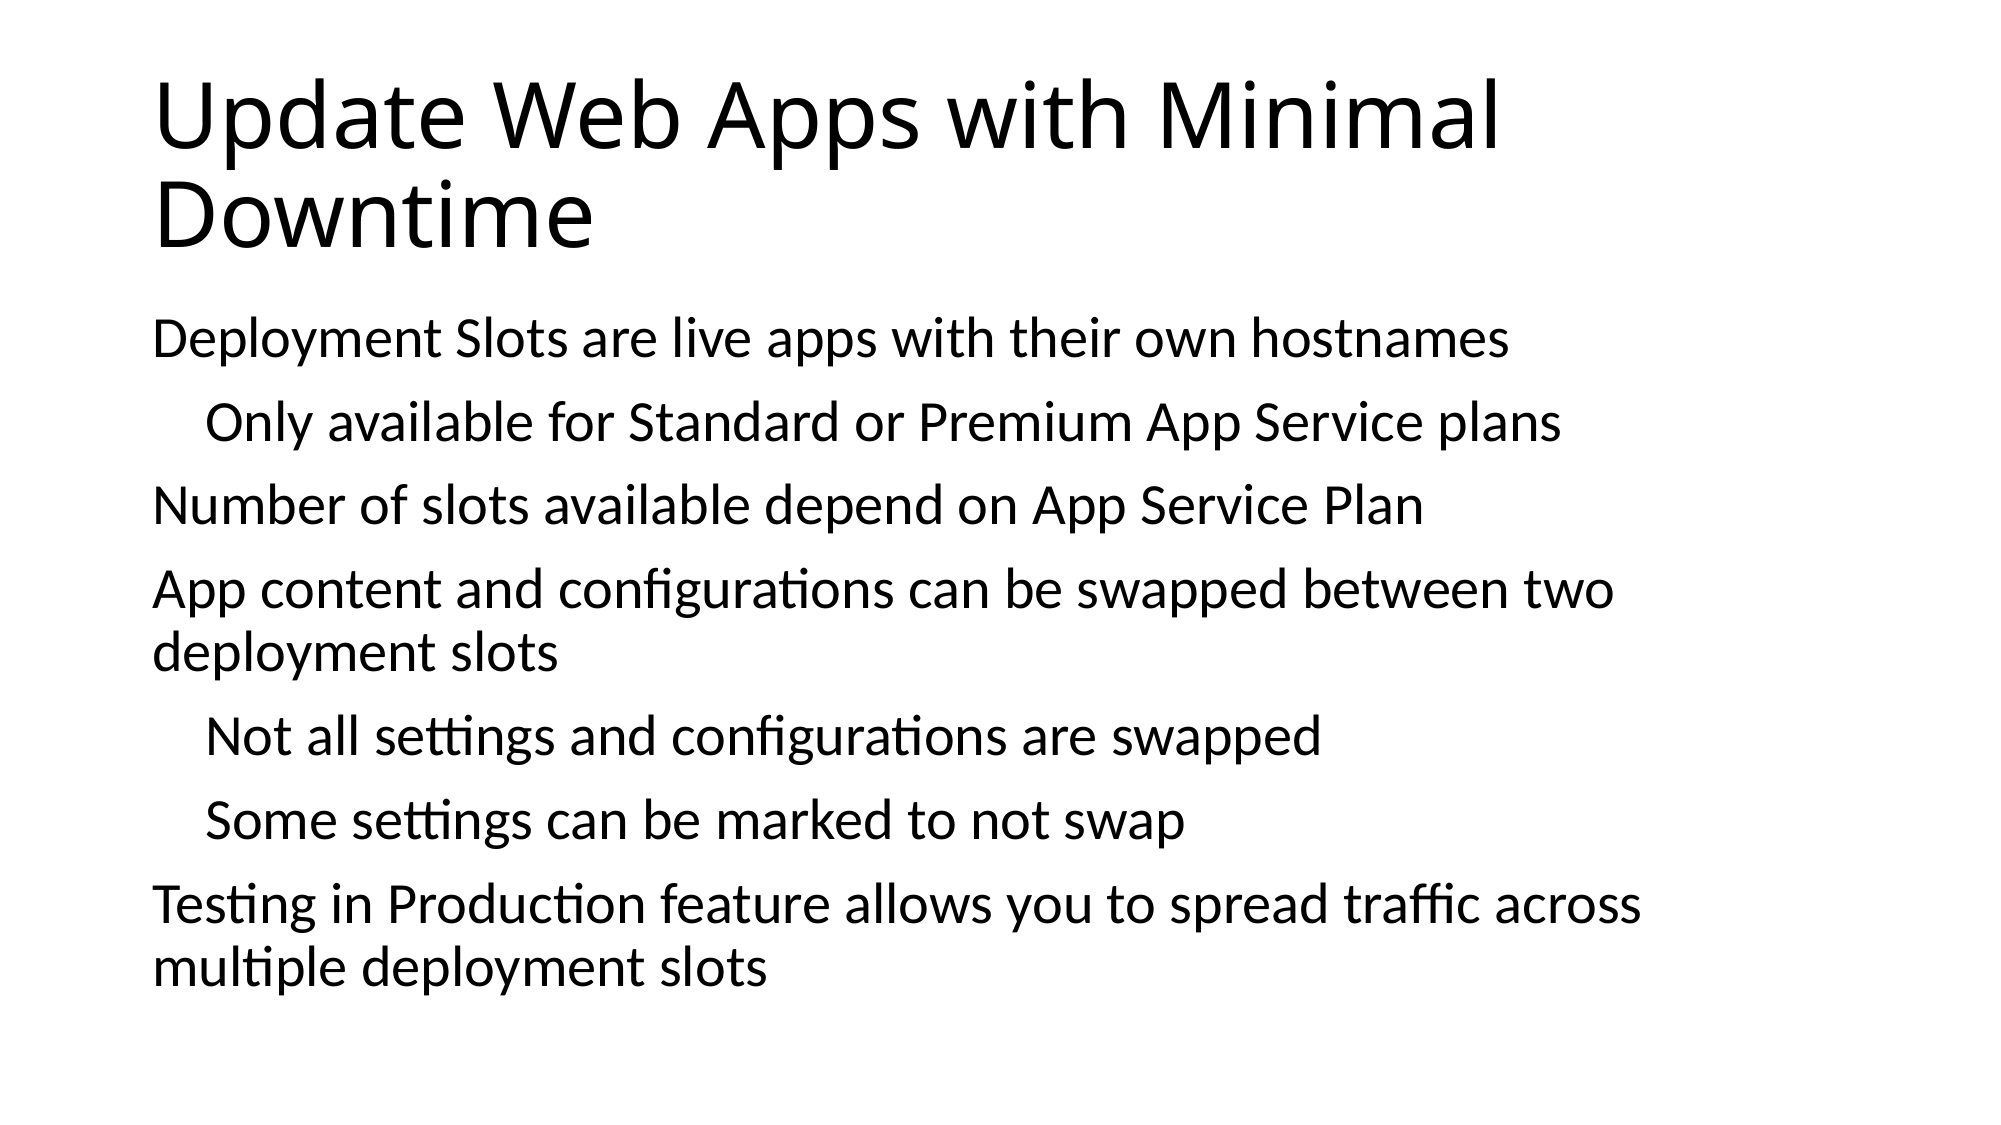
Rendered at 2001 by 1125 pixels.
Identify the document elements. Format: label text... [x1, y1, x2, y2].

list Deployment Slots are live apps with their own hostnames Only available for Standard or Premium App Service plans Number of slots available depend on App Service Plan App content and configurations can be swapped between two deployment slots Not all settings and configurations are swapped Some settings can be marked to not swap Testing in Production feature allows you to spread traffic across multiple deployment slots [137, 299, 1863, 1014]
title Update Web Apps with Minimal Downtime [137, 59, 1863, 278]
